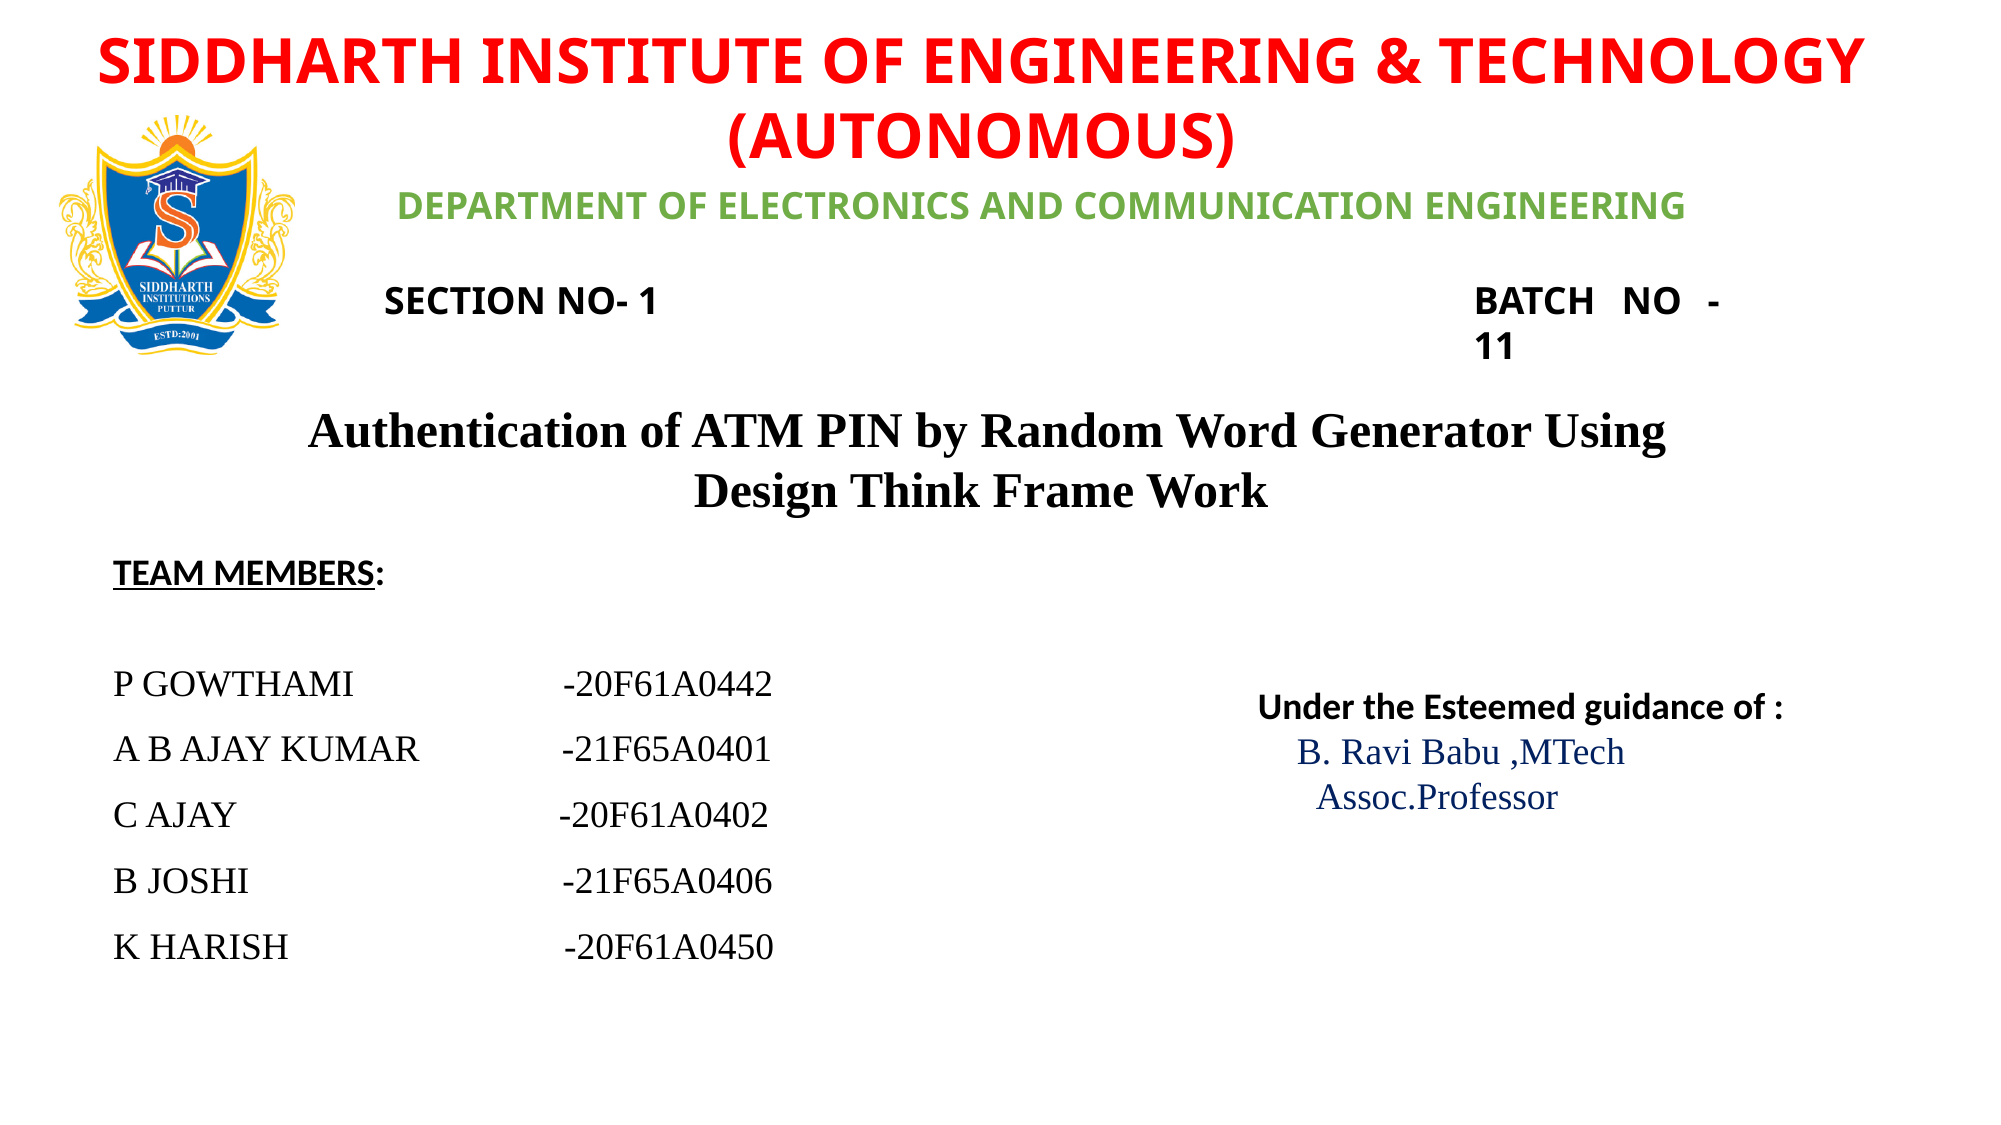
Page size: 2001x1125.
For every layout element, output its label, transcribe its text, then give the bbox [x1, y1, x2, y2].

text_box TEAM MEMBERS: P GOWTHAMI -20F61A0442 A B AJAY KUMAR -21F65A0401 C AJAY -20F61A0402 B JOSHI -21F65A0406 K HARISH -20F61A0450 [98, 540, 1098, 1125]
text_box SECTION NO- 1 [369, 270, 737, 330]
text_box Authentication of ATM PIN by Random Word Generator Using Design Think Frame Work [239, 389, 1735, 525]
picture [58, 115, 295, 355]
text_box BATCH NO - 11 [1458, 270, 1735, 375]
text_box Under the Esteemed guidance of : B. Ravi Babu ,MTech Assoc.Professor [1234, 674, 2000, 870]
text_box SIDDHARTH INSTITUTE OF ENGINEERING & TECHNOLOGY (AUTONOMOUS) [29, 13, 1936, 178]
text_box DEPARTMENT OF ELECTRONICS AND COMMUNICATION ENGINEERING [295, 174, 1790, 235]
